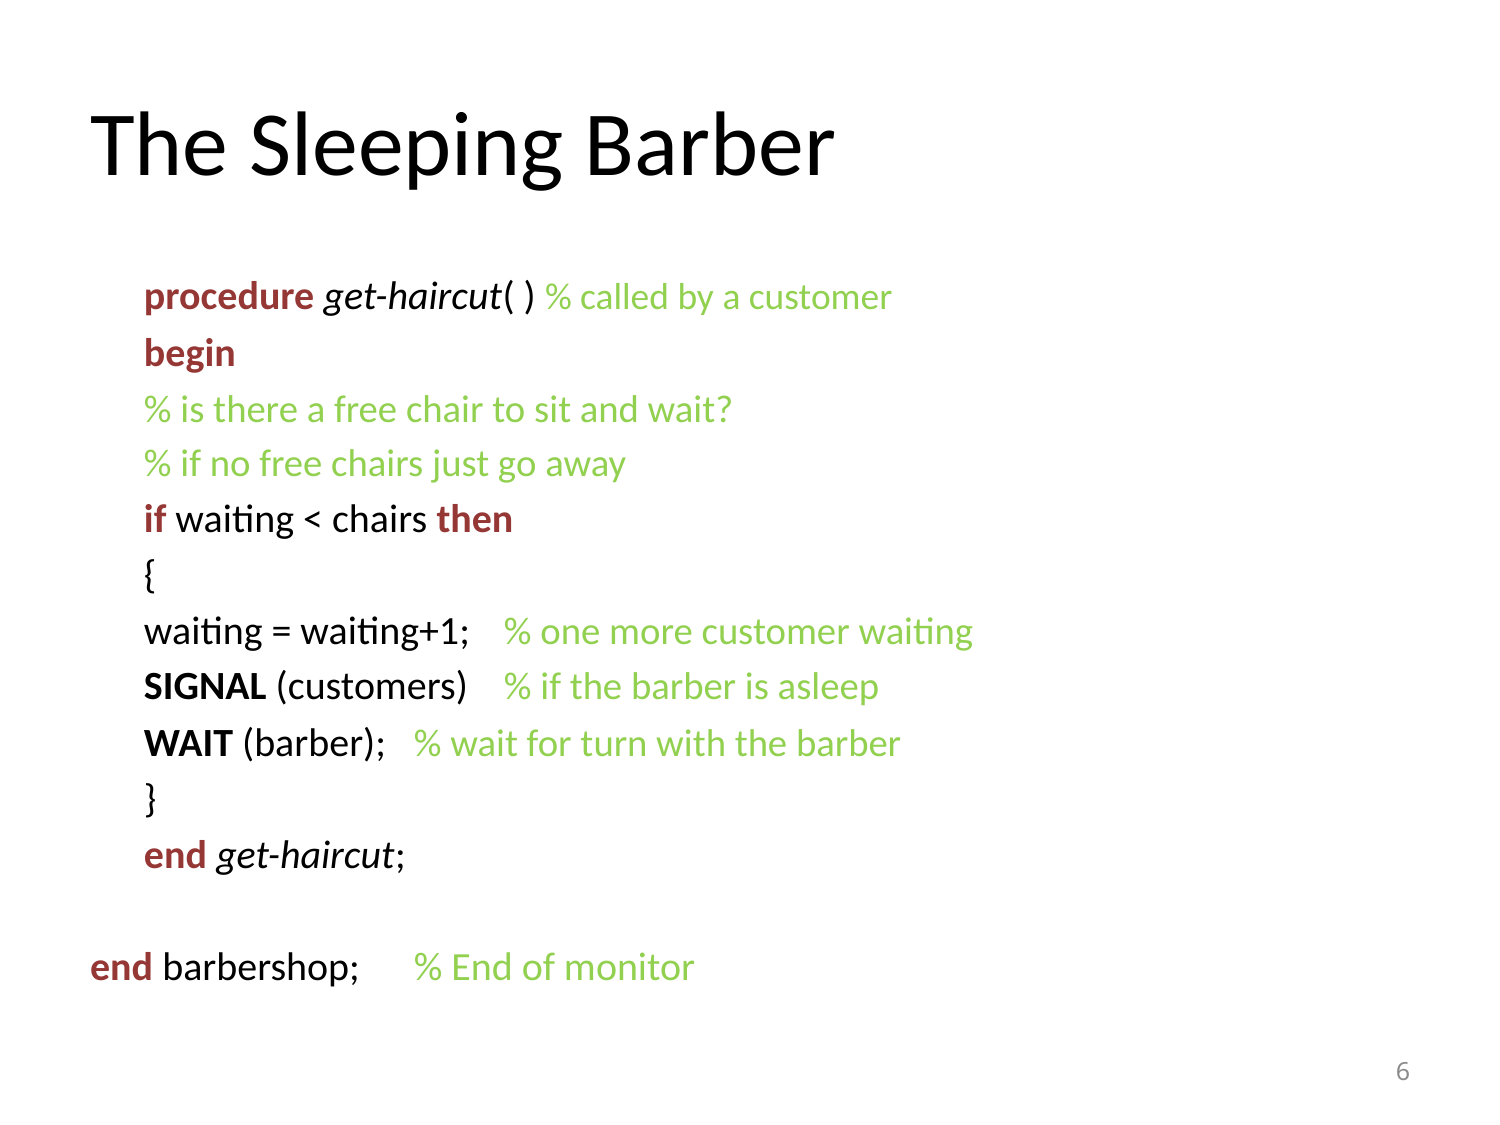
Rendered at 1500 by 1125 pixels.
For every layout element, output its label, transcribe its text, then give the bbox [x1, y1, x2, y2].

title The Sleeping Barber [75, 45, 1425, 233]
list procedure get-haircut( ) % called by a customer begin % is there a free chair to sit and wait? % if no free chairs just go away if waiting < chairs then { waiting = waiting+1; % one more customer waiting SIGNAL (customers) % if the barber is asleep WAIT (barber); % wait for turn with the barber } end get-haircut; end barbershop; % End of monitor [75, 262, 1425, 1005]
slide_number 6 [1074, 1042, 1425, 1103]
